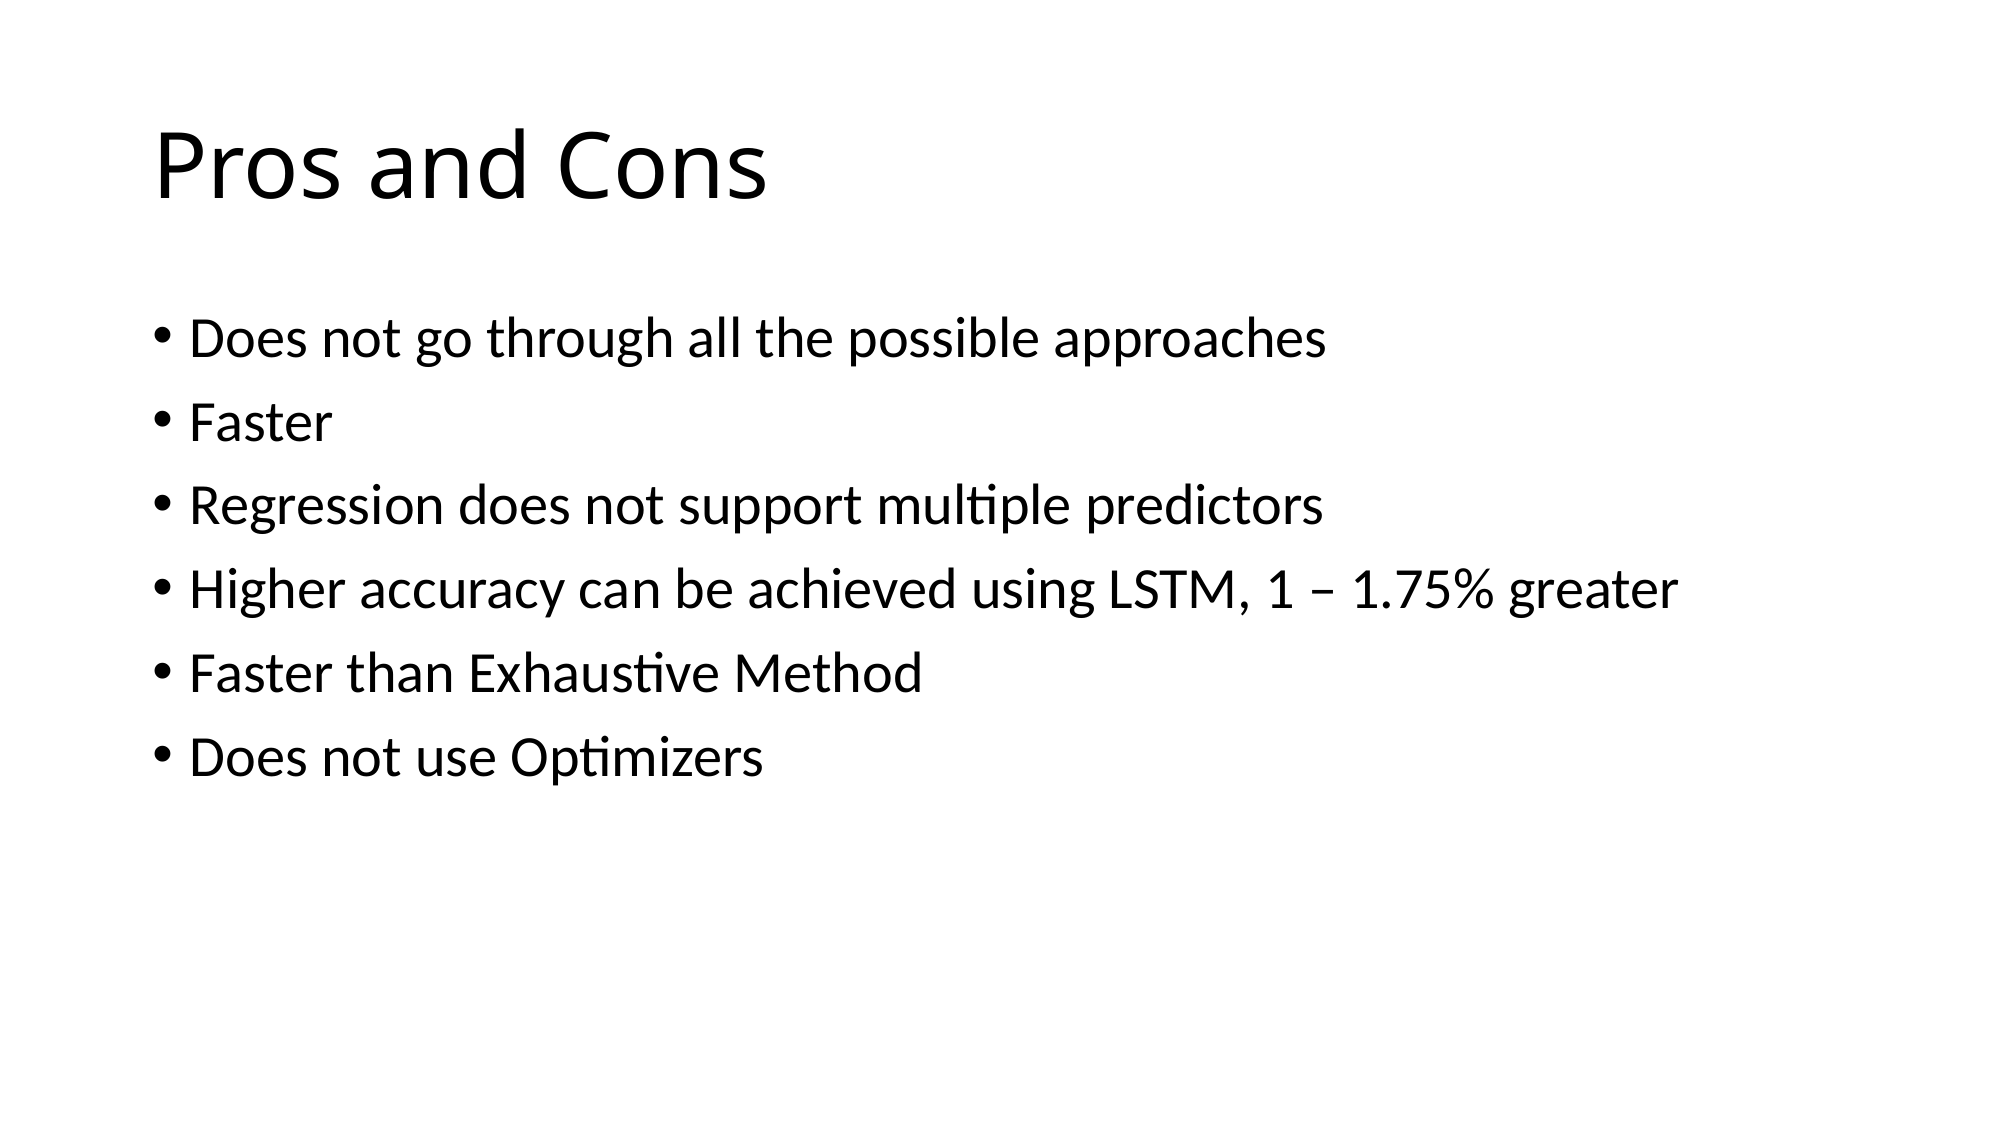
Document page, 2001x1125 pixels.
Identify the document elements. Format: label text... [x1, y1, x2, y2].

title Pros and Cons [137, 59, 1863, 278]
list Does not go through all the possible approaches Faster Regression does not support multiple predictors Higher accuracy can be achieved using LSTM, 1 – 1.75% greater Faster than Exhaustive Method Does not use Optimizers [137, 299, 1863, 1014]
